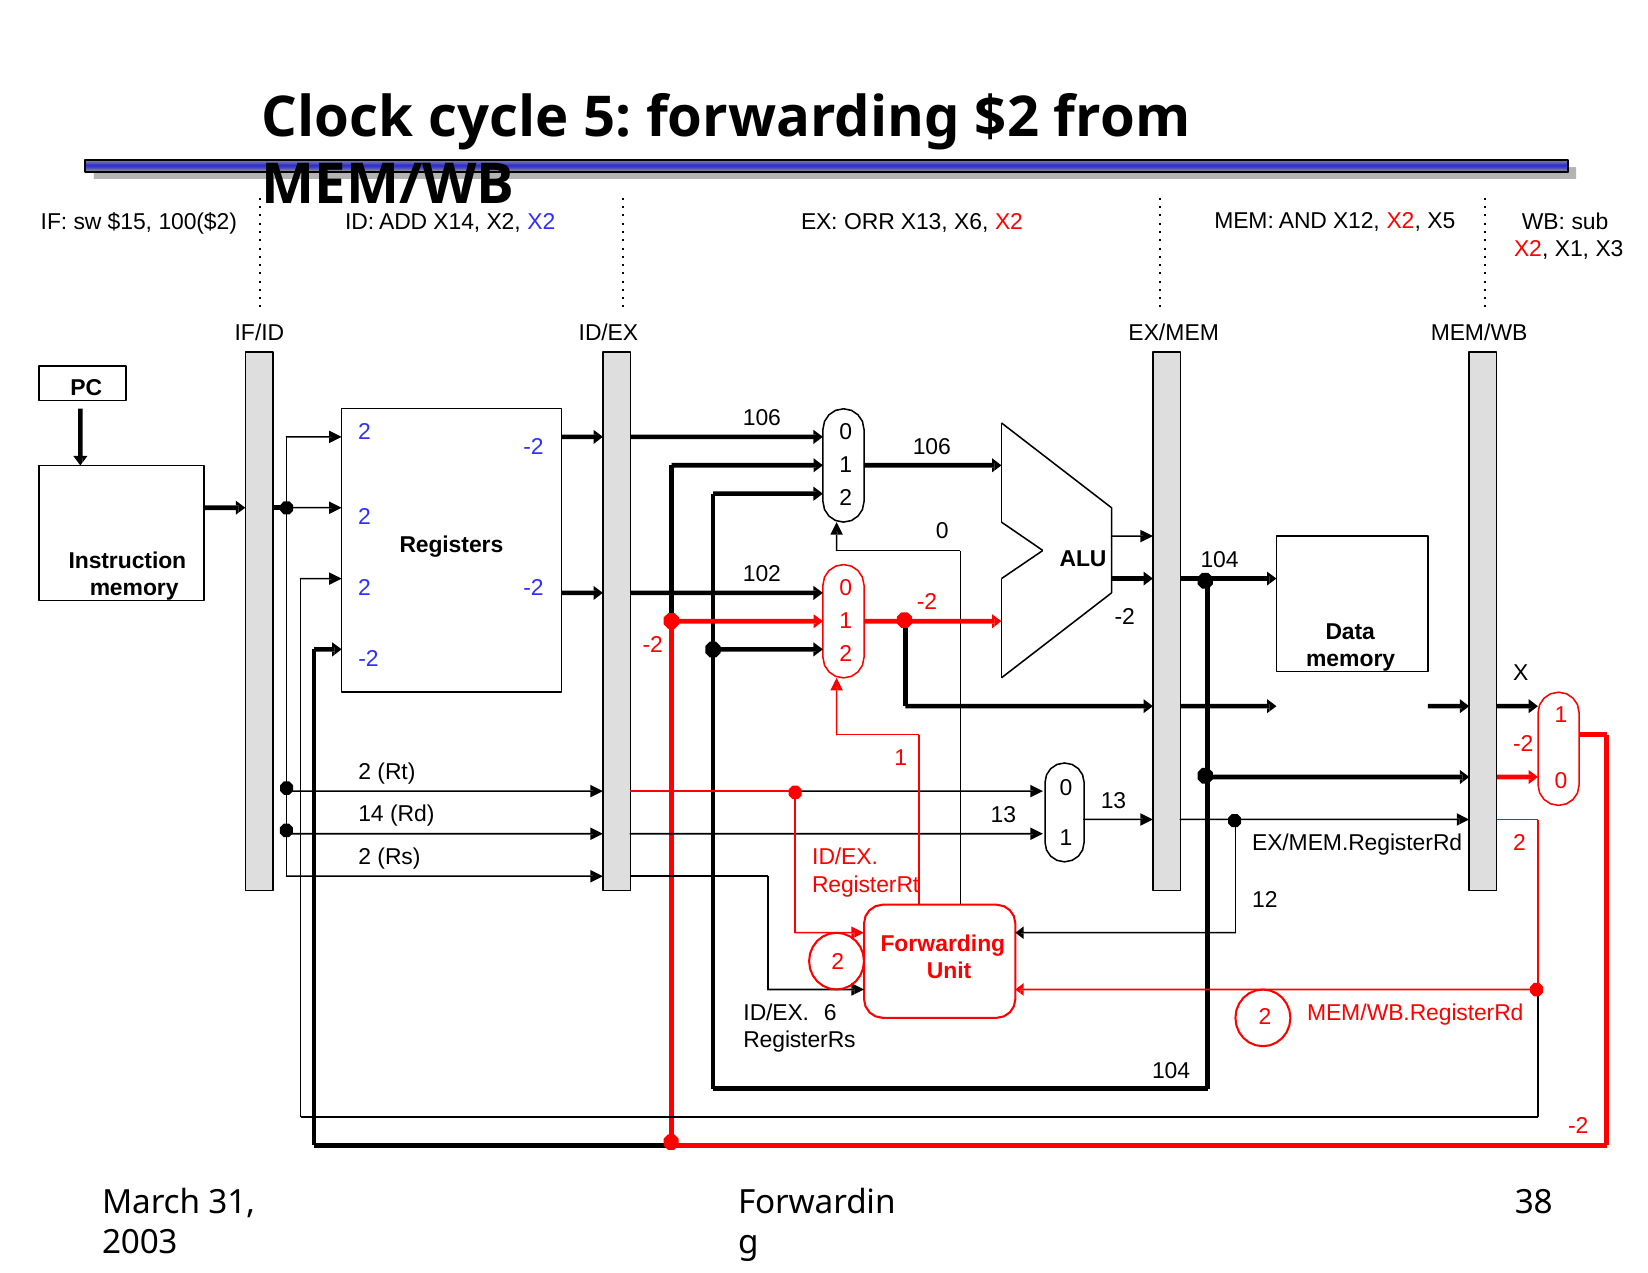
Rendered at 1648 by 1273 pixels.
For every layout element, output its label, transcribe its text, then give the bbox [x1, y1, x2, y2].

text_box 106 [910, 431, 954, 459]
text_box IF/ID [232, 317, 287, 345]
text_box 2 (Rt) 14 (Rd) 2 (Rs) [356, 756, 437, 870]
picture [85, 173, 259, 179]
text_box [561, 585, 603, 601]
text_box [720, 642, 823, 657]
text_box [1228, 821, 1241, 827]
text_box -2 [358, 643, 381, 671]
text_box [1235, 989, 1291, 1047]
text_box ID/EX. 6 RegisterRs [741, 997, 859, 1053]
text_box -2 [523, 431, 546, 459]
text_box [713, 642, 720, 657]
text_box [1015, 926, 1237, 939]
text_box [898, 624, 911, 628]
text_box 2 [358, 416, 374, 445]
text_box [314, 642, 342, 657]
picture [86, 161, 259, 171]
text_box MEM/WB.RegisterRd [1304, 997, 1527, 1025]
slide_number 38 [1510, 1180, 1554, 1273]
text_box Instruction memory [38, 465, 205, 601]
text_box [280, 502, 293, 514]
text_box [897, 613, 912, 618]
text_box 0 1 2 [837, 416, 855, 511]
text_box 0 [933, 515, 951, 544]
text_box MEM/WB [1428, 317, 1530, 345]
text_box [1229, 814, 1241, 818]
text_box 12 [1249, 884, 1280, 912]
text_box 104 [1149, 1055, 1193, 1084]
text_box 2 [358, 501, 374, 530]
text_box [1181, 699, 1277, 714]
text_box [1538, 692, 1580, 806]
text_box -2 [640, 629, 666, 658]
text_box [713, 486, 823, 501]
text_box [822, 564, 865, 678]
text_box 0 1 2 [837, 572, 855, 666]
text_box EX/MEM [1126, 317, 1221, 345]
text_box [245, 351, 273, 891]
text_box [794, 926, 864, 938]
text_box -2 [1566, 1111, 1591, 1139]
text_box [671, 458, 823, 473]
text_box 2 [1511, 827, 1529, 855]
text_box [1110, 529, 1152, 543]
text_box [830, 677, 843, 736]
text_box [1497, 699, 1538, 714]
picture [1396, 160, 1577, 179]
text_box [204, 500, 245, 515]
picture [1396, 161, 1567, 171]
title Clock cycle 5: forwarding $2 from MEM/WB [259, 79, 1396, 293]
text_box [280, 782, 293, 795]
text_box [73, 408, 88, 466]
text_box -2 [1112, 601, 1137, 629]
text_box 2 [358, 572, 374, 600]
text_box [1001, 422, 1112, 593]
text_box [789, 786, 801, 799]
text_box [1045, 762, 1085, 862]
text_box 13 [988, 799, 1019, 828]
text_box [1427, 699, 1469, 714]
text_box [1469, 351, 1497, 891]
text_box EX: ORR X13, X6, X2 [798, 206, 1037, 234]
text_box 13 [1098, 785, 1129, 813]
text_box Data memory [1276, 536, 1428, 672]
text_box 102 [740, 558, 784, 587]
text_box [293, 501, 341, 515]
text_box [630, 429, 823, 444]
text_box -2 [523, 572, 546, 601]
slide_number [99, 1180, 331, 1273]
text_box [1015, 983, 1531, 996]
text_box [920, 827, 1043, 841]
text_box [905, 699, 1152, 714]
text_box [437, 784, 603, 798]
text_box [630, 585, 823, 601]
text_box -2 [914, 587, 940, 615]
text_box 104 [1198, 544, 1242, 573]
text_box [280, 824, 293, 837]
text_box [602, 351, 631, 891]
text_box 1 [892, 742, 910, 770]
text_box [341, 408, 562, 693]
text_box MEM: AND X12, X2, X5 [1212, 205, 1462, 234]
footer Forwarding [736, 1180, 908, 1273]
text_box WB: sub X2, X1, X3 [1512, 206, 1648, 262]
text_box [301, 870, 603, 883]
text_box [671, 614, 823, 629]
text_box ID: ADD X14, X2, X2 [343, 206, 574, 234]
text_box [822, 408, 865, 523]
text_box PC [39, 366, 127, 401]
text_box [1531, 983, 1543, 996]
text_box [706, 642, 712, 657]
text_box [865, 458, 1002, 473]
text_box RegisterRt [809, 869, 923, 897]
text_box EX/MEM.RegisterRd [1249, 827, 1466, 855]
text_box [1213, 769, 1469, 785]
text_box [920, 784, 1043, 798]
text_box X [1511, 657, 1531, 685]
text_box -2 [1511, 728, 1536, 757]
text_box [864, 904, 1016, 1018]
text_box [1198, 573, 1213, 588]
text_box [1198, 768, 1213, 783]
text_box [1181, 576, 1199, 581]
text_box [1112, 571, 1152, 586]
text_box [865, 614, 1002, 629]
text_box [809, 932, 864, 990]
text_box [1497, 769, 1538, 785]
text_box [1212, 571, 1276, 586]
text_box ALU [1057, 544, 1110, 572]
text_box [664, 613, 679, 629]
text_box [1208, 813, 1469, 826]
text_box [767, 984, 864, 996]
text_box ID/EX [576, 317, 641, 345]
text_box [285, 430, 341, 444]
text_box 106 [740, 402, 784, 431]
text_box [1152, 351, 1181, 891]
text_box [830, 522, 843, 552]
text_box [664, 1135, 678, 1150]
text_box IF: sw $15, 100($2) [38, 206, 240, 234]
text_box [437, 827, 603, 841]
text_box ID/EX. [809, 841, 881, 869]
text_box [561, 429, 603, 444]
text_box [1083, 813, 1152, 826]
text_box [299, 572, 342, 585]
